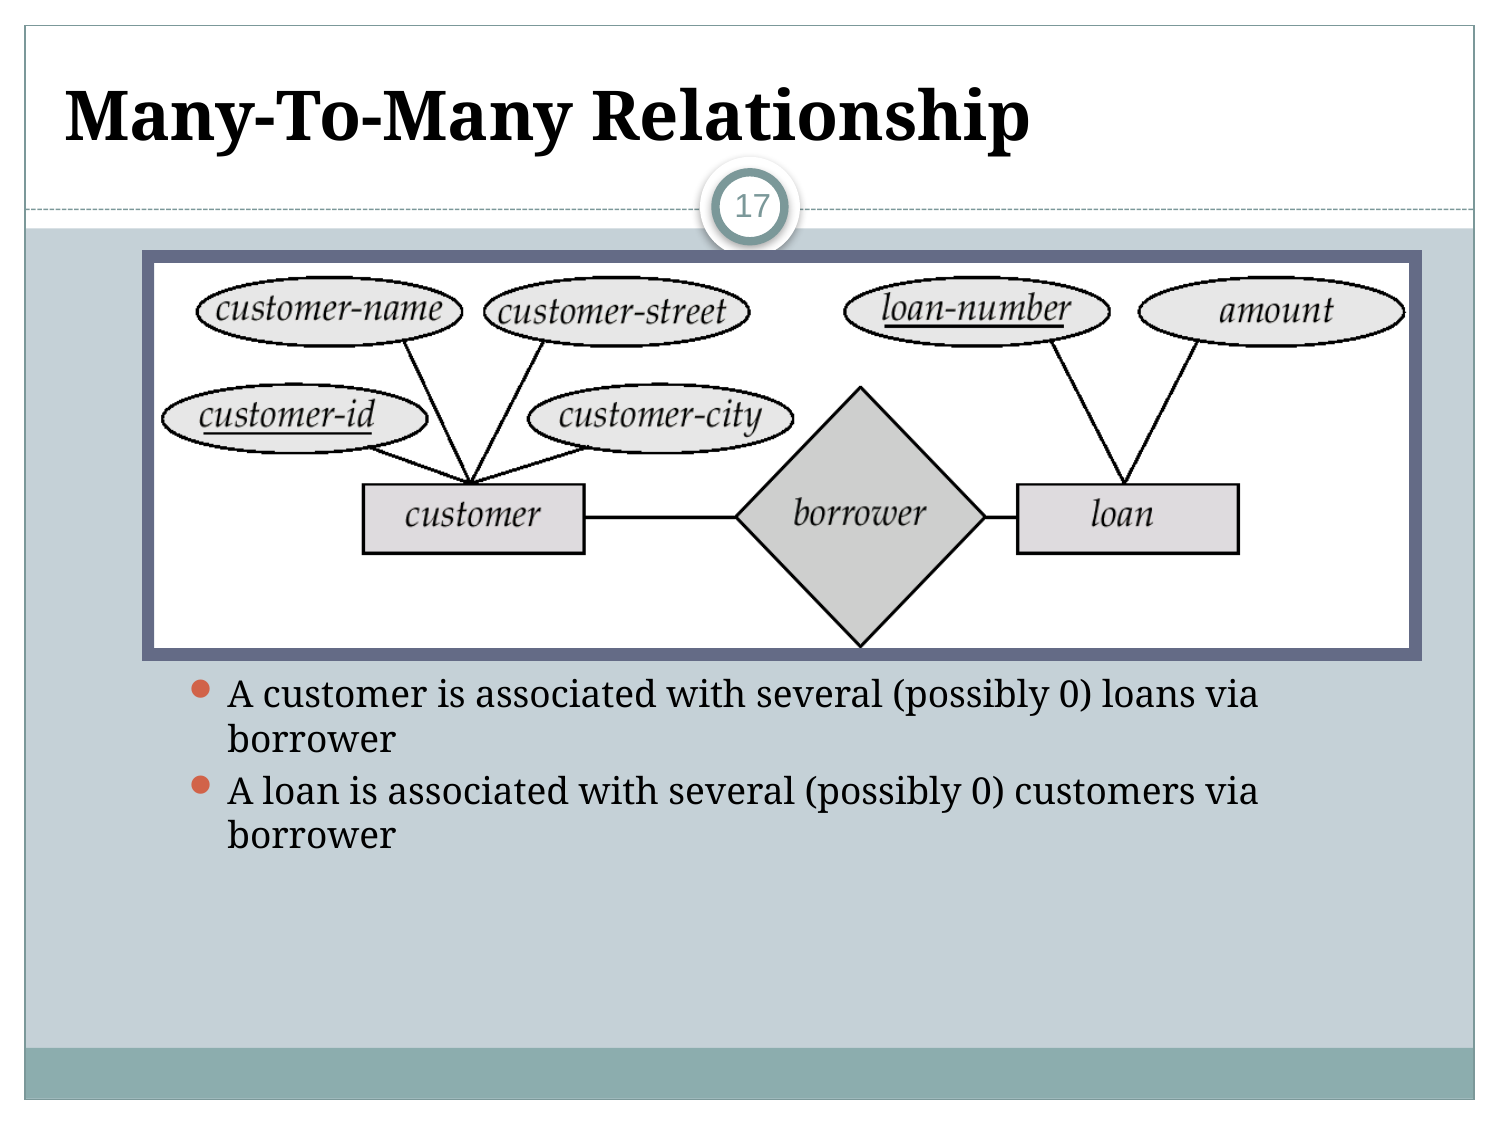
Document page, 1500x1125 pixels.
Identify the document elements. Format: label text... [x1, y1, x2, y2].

title Many-To-Many Relationship [49, 37, 1450, 162]
picture [154, 262, 1410, 649]
list A customer is associated with several (possibly 0) loans via borrower A loan is associated with several (possibly 0) customers via borrower [174, 661, 1328, 866]
slide_number 17 [715, 168, 791, 241]
